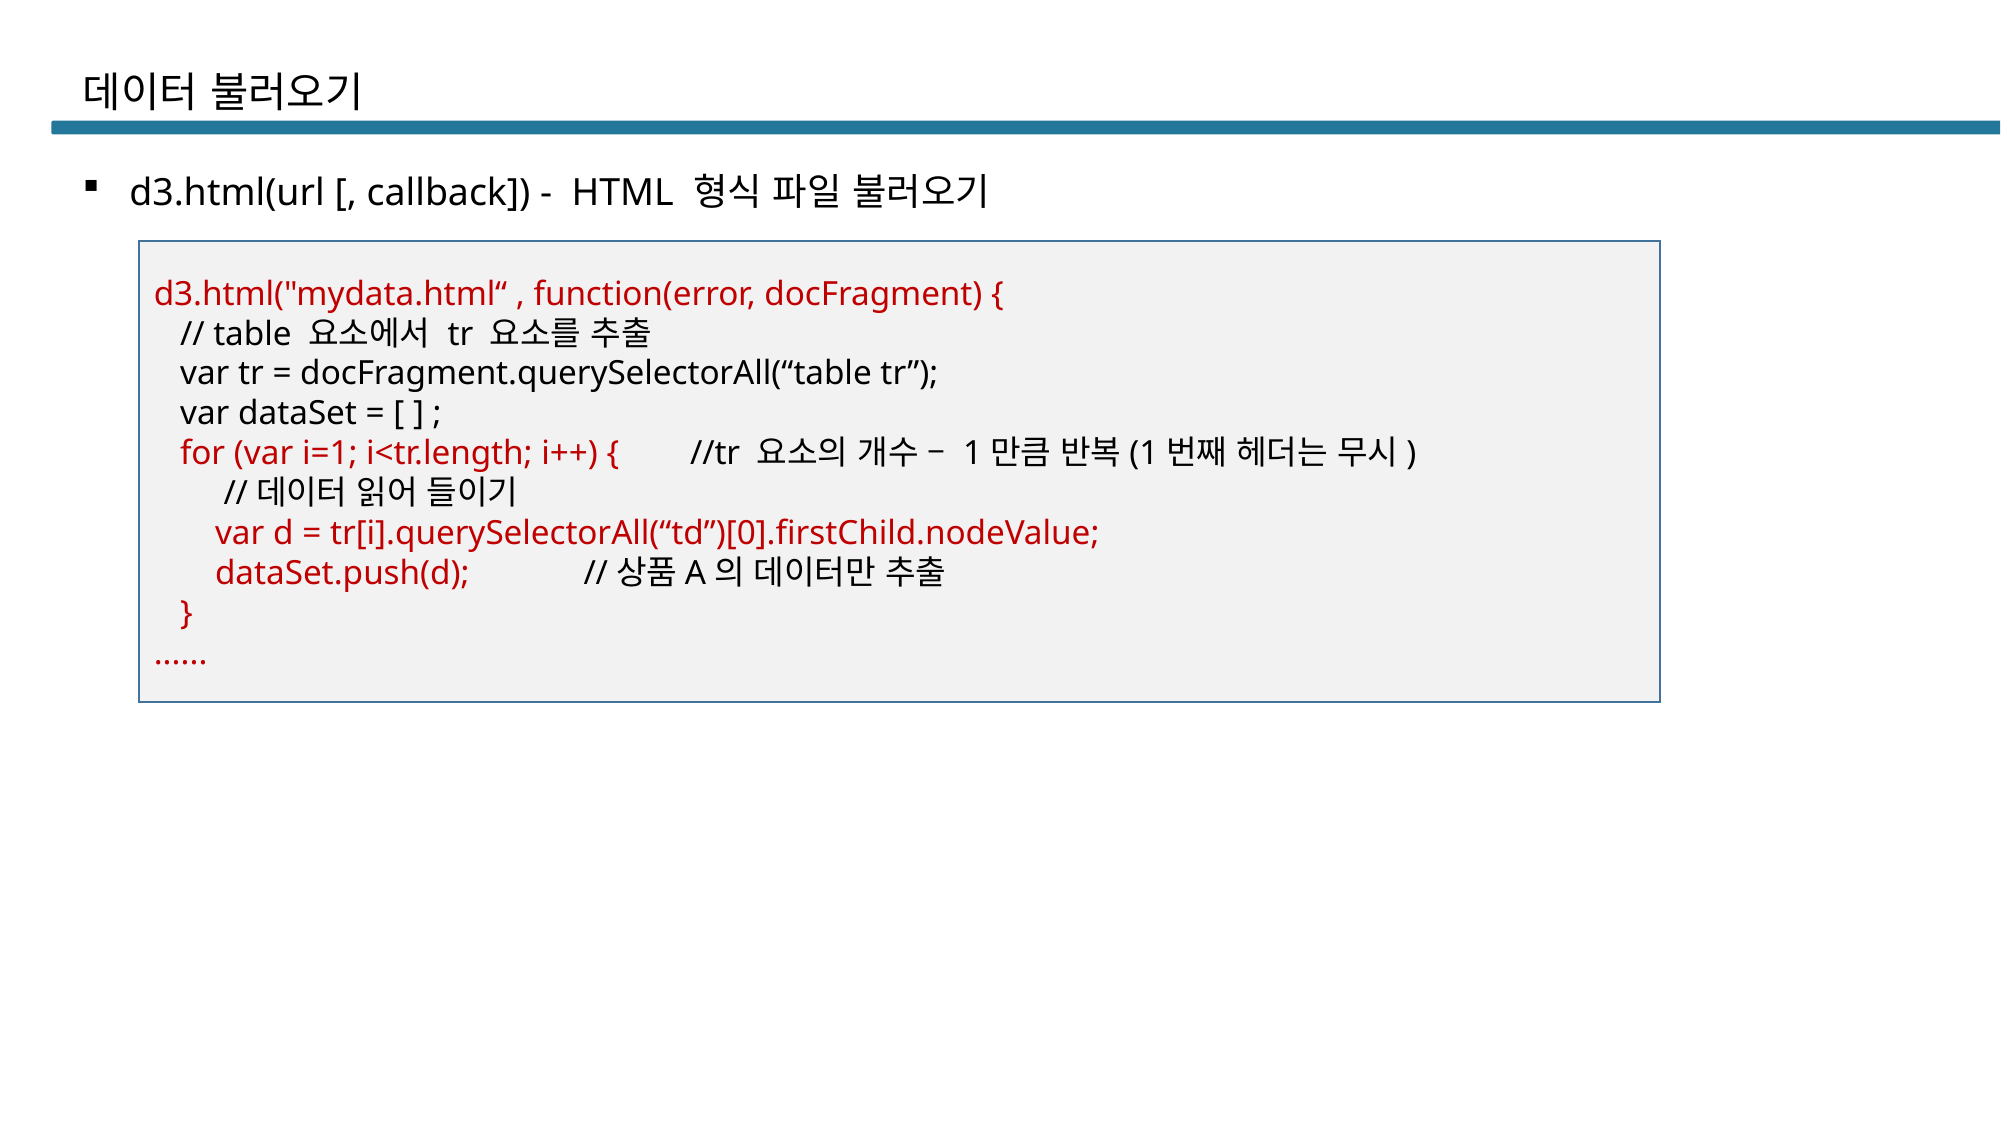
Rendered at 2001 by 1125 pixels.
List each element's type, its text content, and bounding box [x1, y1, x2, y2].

text_box d3.html(url [, callback]) - HTML 형식 파일 불러오기 [67, 160, 1905, 221]
title 데이터 불러오기 [67, 63, 1869, 136]
text_box d3.html("mydata.html“ , function(error, docFragment) { // table 요소에서 tr 요소를 추출 var tr = docFragment.querySelectorAll(“table tr”); var dataSet = [ ] ; for (var i=1; i<tr.length; i++) { //tr 요소의 개수 – 1만큼 반복(1번째 헤더는 무시) //데이터 읽어 들이기 var d = tr[i].querySelectorAll(“td”)[0].firstChild.nodeValue; dataSet.push(d); //상품A의 데이터만 추출 } ...... [138, 240, 1661, 703]
